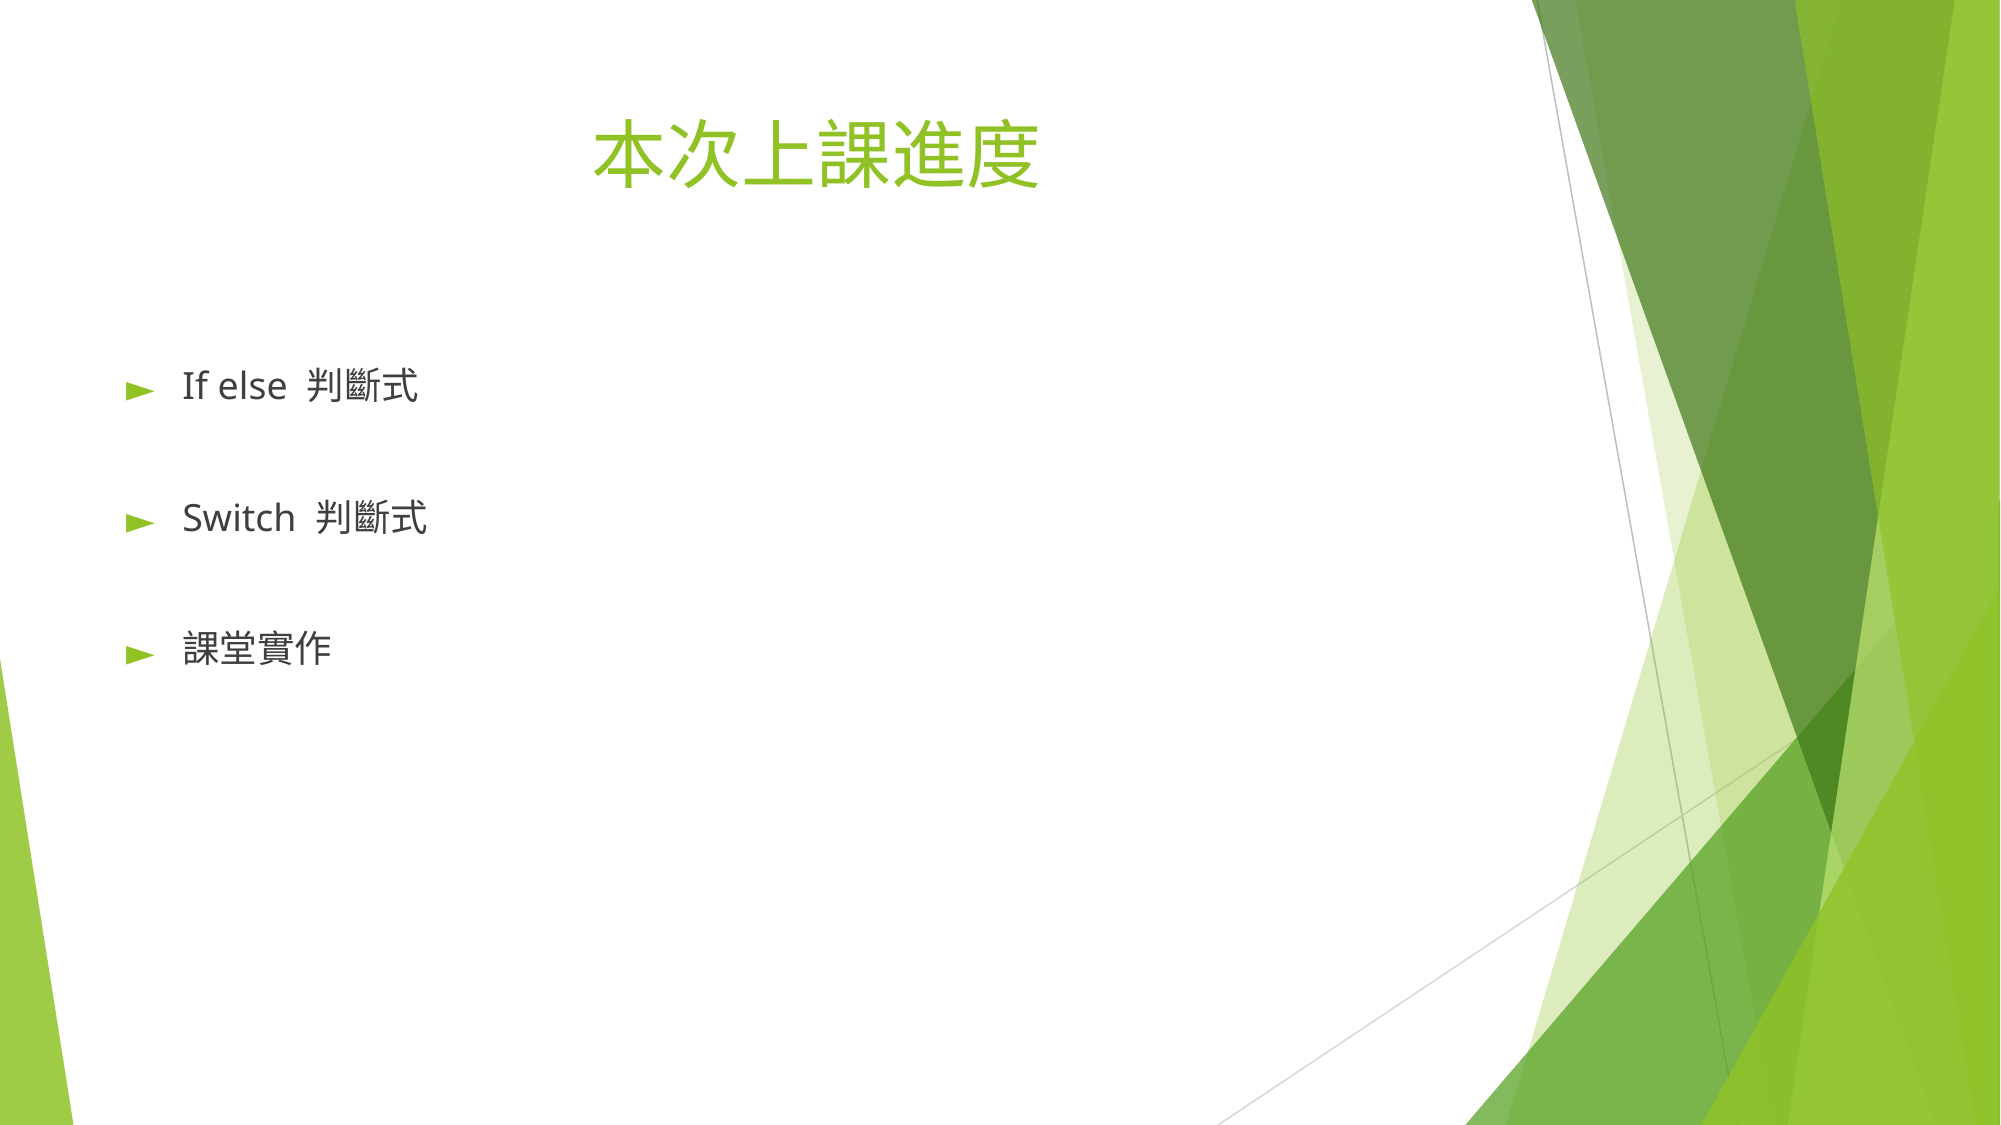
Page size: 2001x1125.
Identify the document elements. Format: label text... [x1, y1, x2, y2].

list If else 判斷式 Switch 判斷式 課堂實作 [111, 354, 1522, 992]
title 本次上課進度 [111, 99, 1522, 317]
